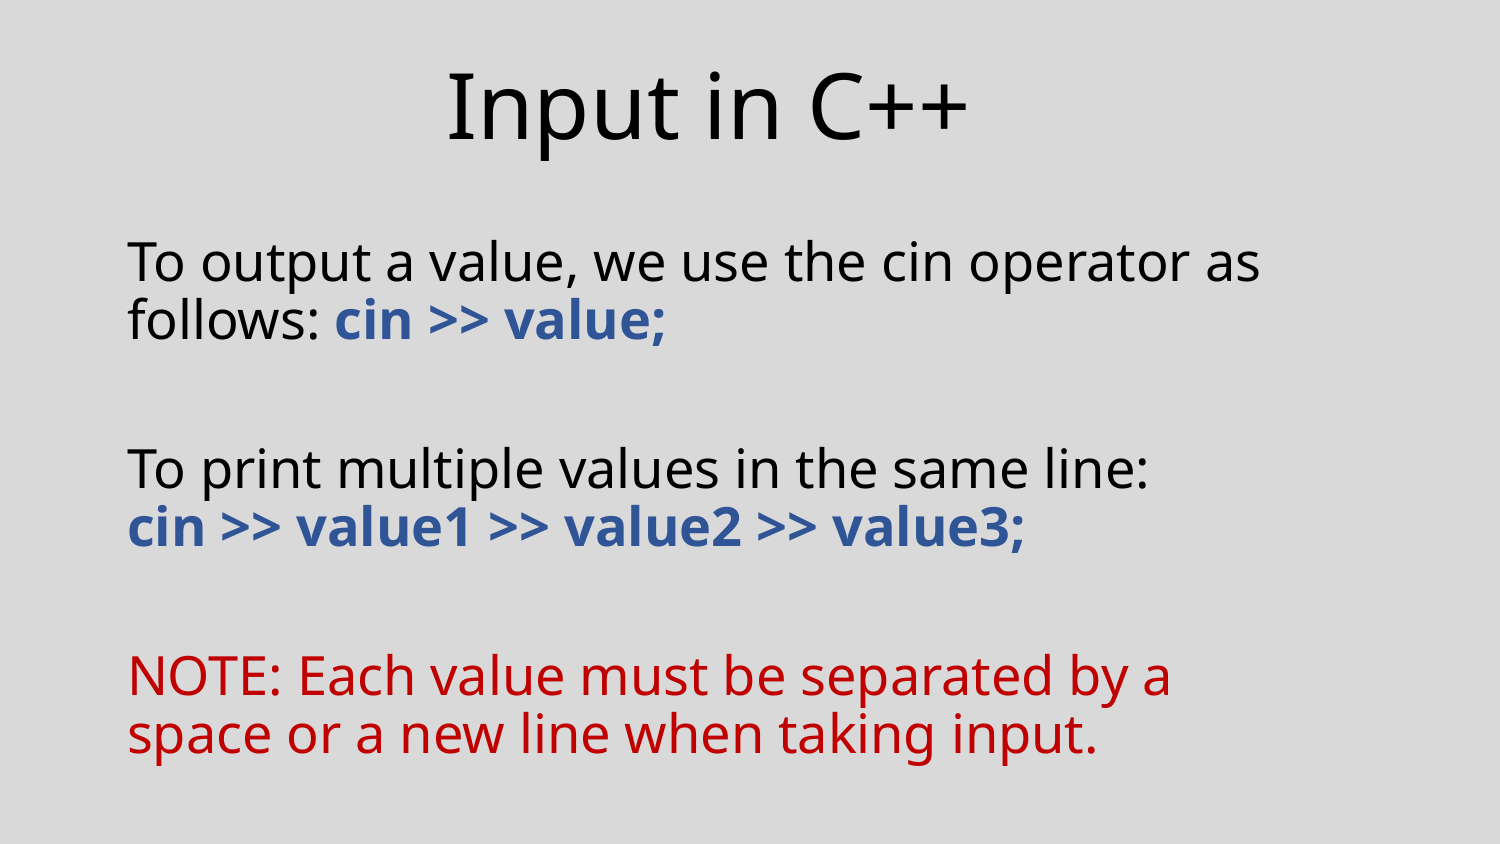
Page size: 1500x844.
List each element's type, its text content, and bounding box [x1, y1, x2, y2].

title Input in C++ [123, 52, 1294, 194]
list To output a value, we use the cin operator as follows: cin >> value; To print multiple values in the same line: cin >> value1 >> value2 >> value3; NOTE: Each value must be separated by a space or a new line when taking input. [112, 227, 1317, 773]
